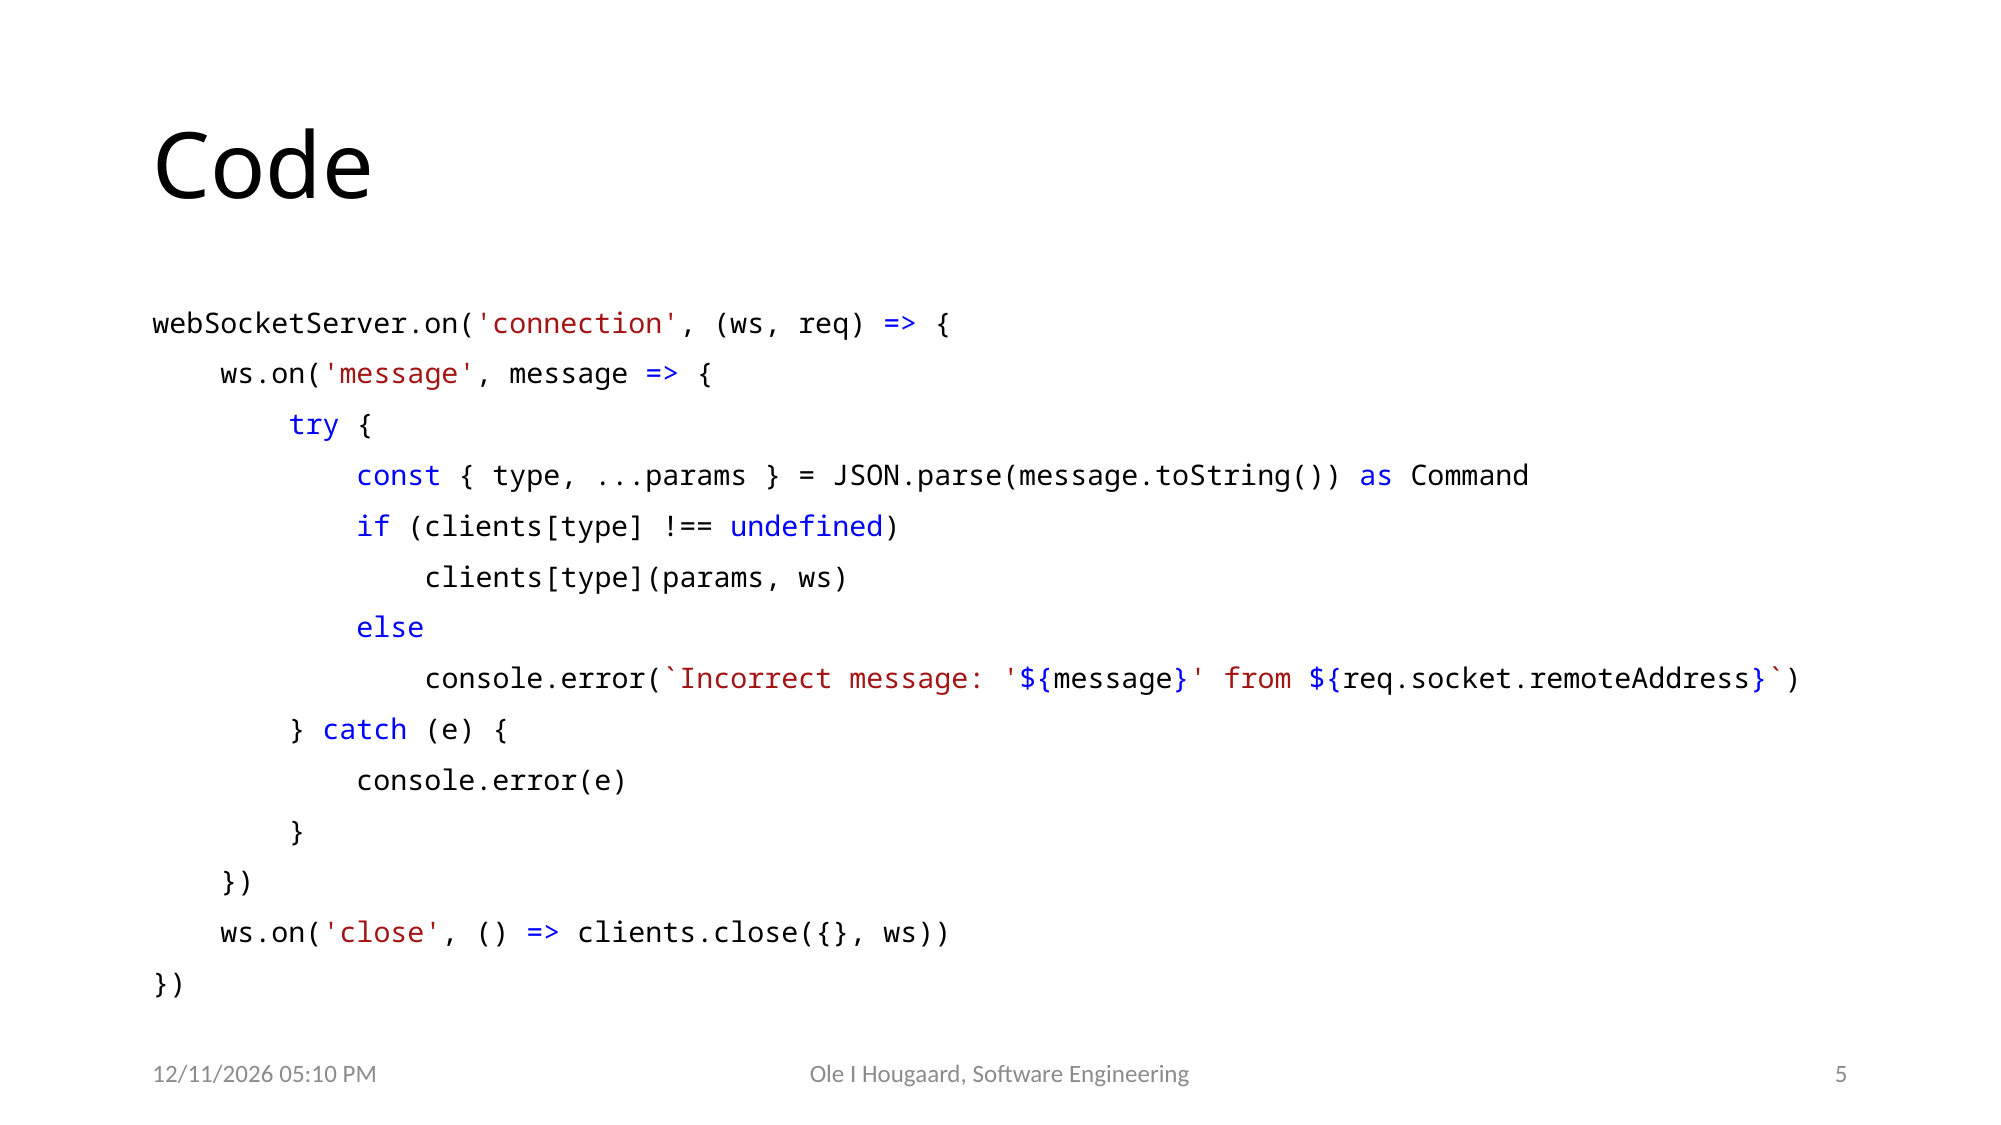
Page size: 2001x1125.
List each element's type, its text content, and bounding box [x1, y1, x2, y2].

list webSocketServer.on('connection', (ws, req) => { ws.on('message', message => { try { const { type, ...params } = JSON.parse(message.toString()) as Command if (clients[type] !== undefined) clients[type](params, ws) else console.error(`Incorrect message: '${message}' from ${req.socket.remoteAddress}`) } catch (e) { console.error(e) } }) ws.on('close', () => clients.close({}, ws)) }) [137, 301, 1863, 1019]
slide_number 5 [1412, 1042, 1863, 1103]
footer Ole I Hougaard, Software Engineering [662, 1042, 1338, 1103]
title Code [137, 59, 1863, 278]
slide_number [137, 1042, 588, 1103]
